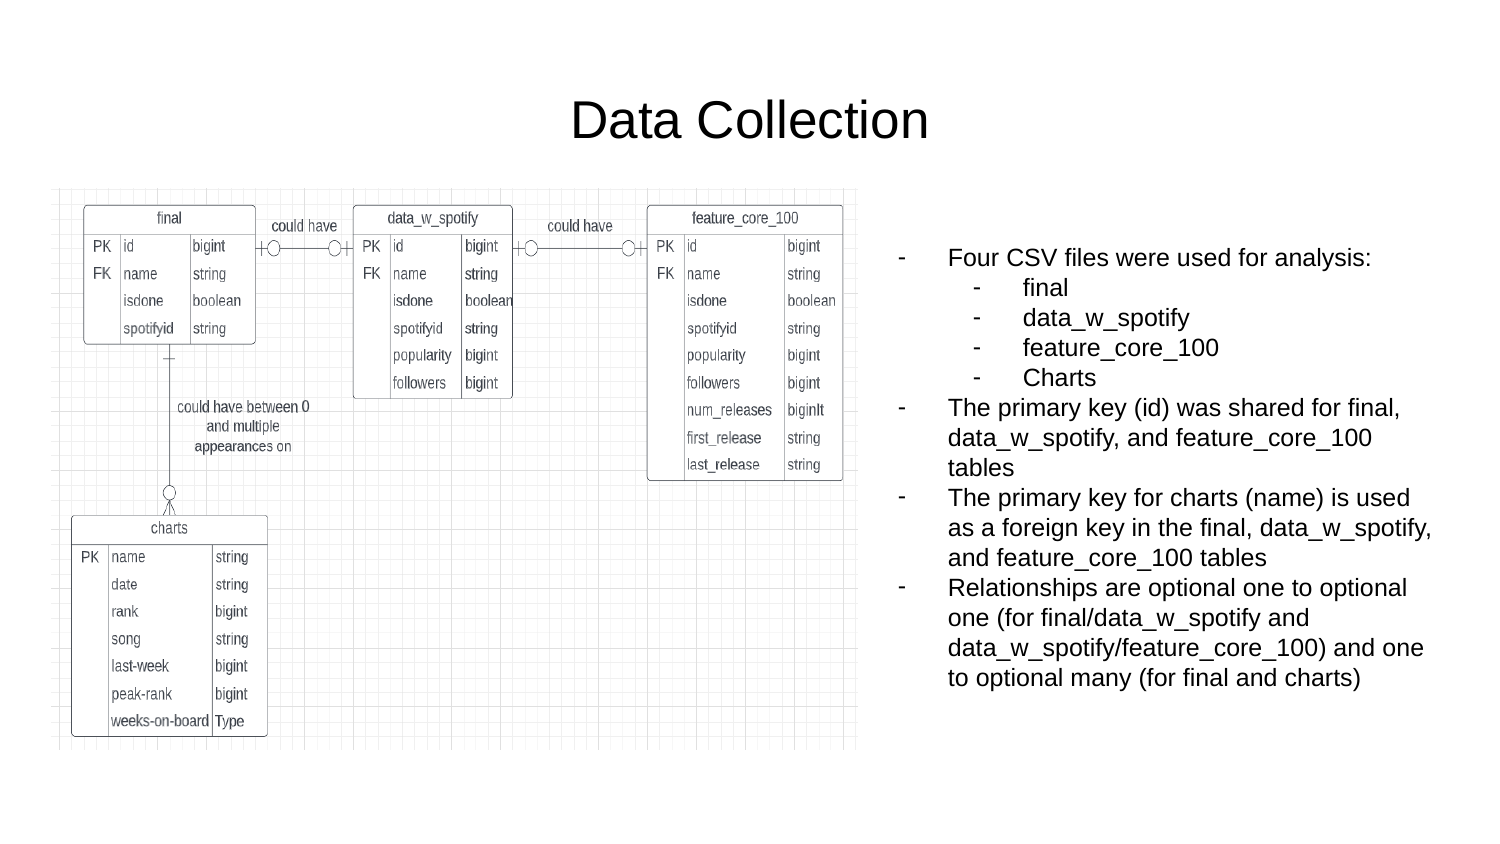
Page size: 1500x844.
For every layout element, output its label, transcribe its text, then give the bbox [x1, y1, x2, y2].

picture [50, 188, 859, 750]
title Data Collection [51, 70, 1449, 165]
text_box Four CSV files were used for analysis: final data_w_spotify feature_core_100 Charts The primary key (id) was shared for final, data_w_spotify, and feature_core_100 tables The primary key for charts (name) is used as a foreign key in the final, data_w_spotify, and feature_core_100 tables Relationships are optional one to optional one (for final/data_w_spotify and data_w_spotify/feature_core_100) and one to optional many (for final and charts) [863, 226, 1449, 706]
